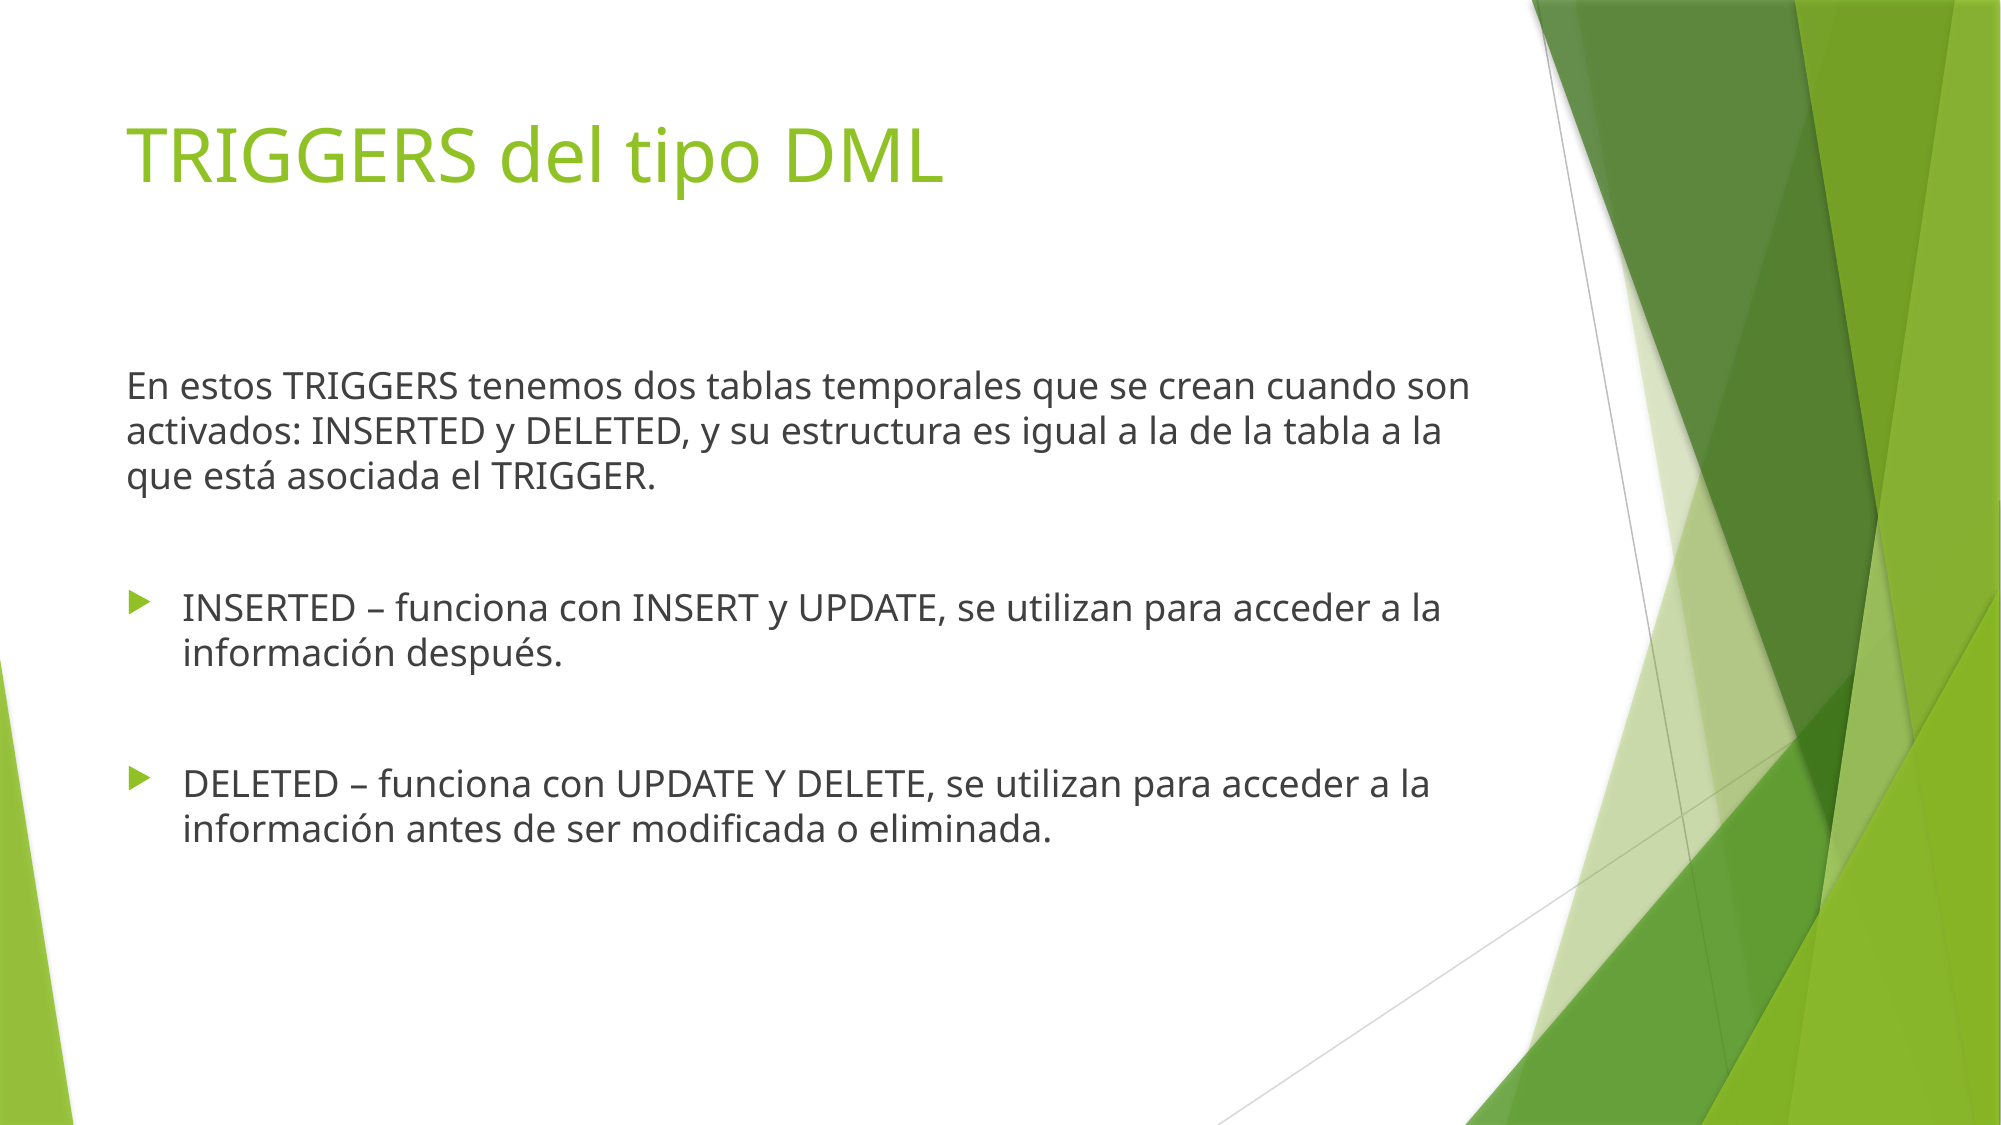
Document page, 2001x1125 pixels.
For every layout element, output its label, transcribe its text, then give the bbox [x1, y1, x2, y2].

title TRIGGERS del tipo DML [111, 99, 1522, 317]
list En estos TRIGGERS tenemos dos tablas temporales que se crean cuando son activados: INSERTED y DELETED, y su estructura es igual a la de la tabla a la que está asociada el TRIGGER. INSERTED – funciona con INSERT y UPDATE, se utilizan para acceder a la información después. DELETED – funciona con UPDATE Y DELETE, se utilizan para acceder a la información antes de ser modificada o eliminada. [111, 354, 1522, 992]
